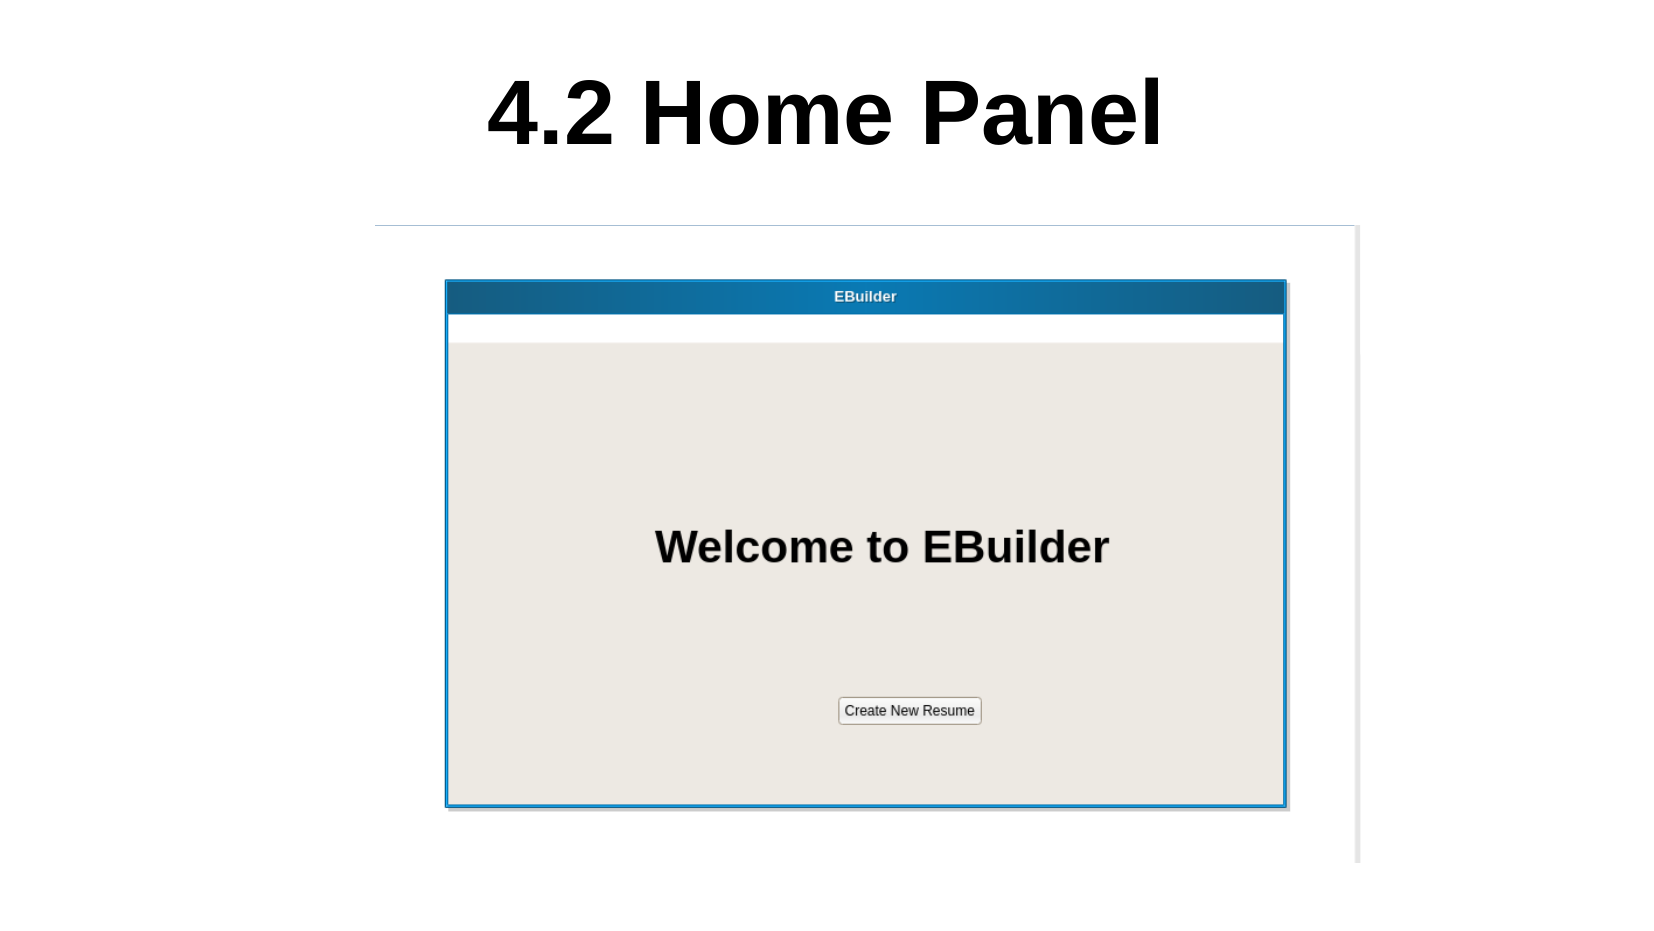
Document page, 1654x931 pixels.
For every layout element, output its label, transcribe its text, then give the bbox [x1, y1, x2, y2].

title 4.2 Home Panel [82, 37, 1571, 193]
picture [374, 224, 1361, 863]
